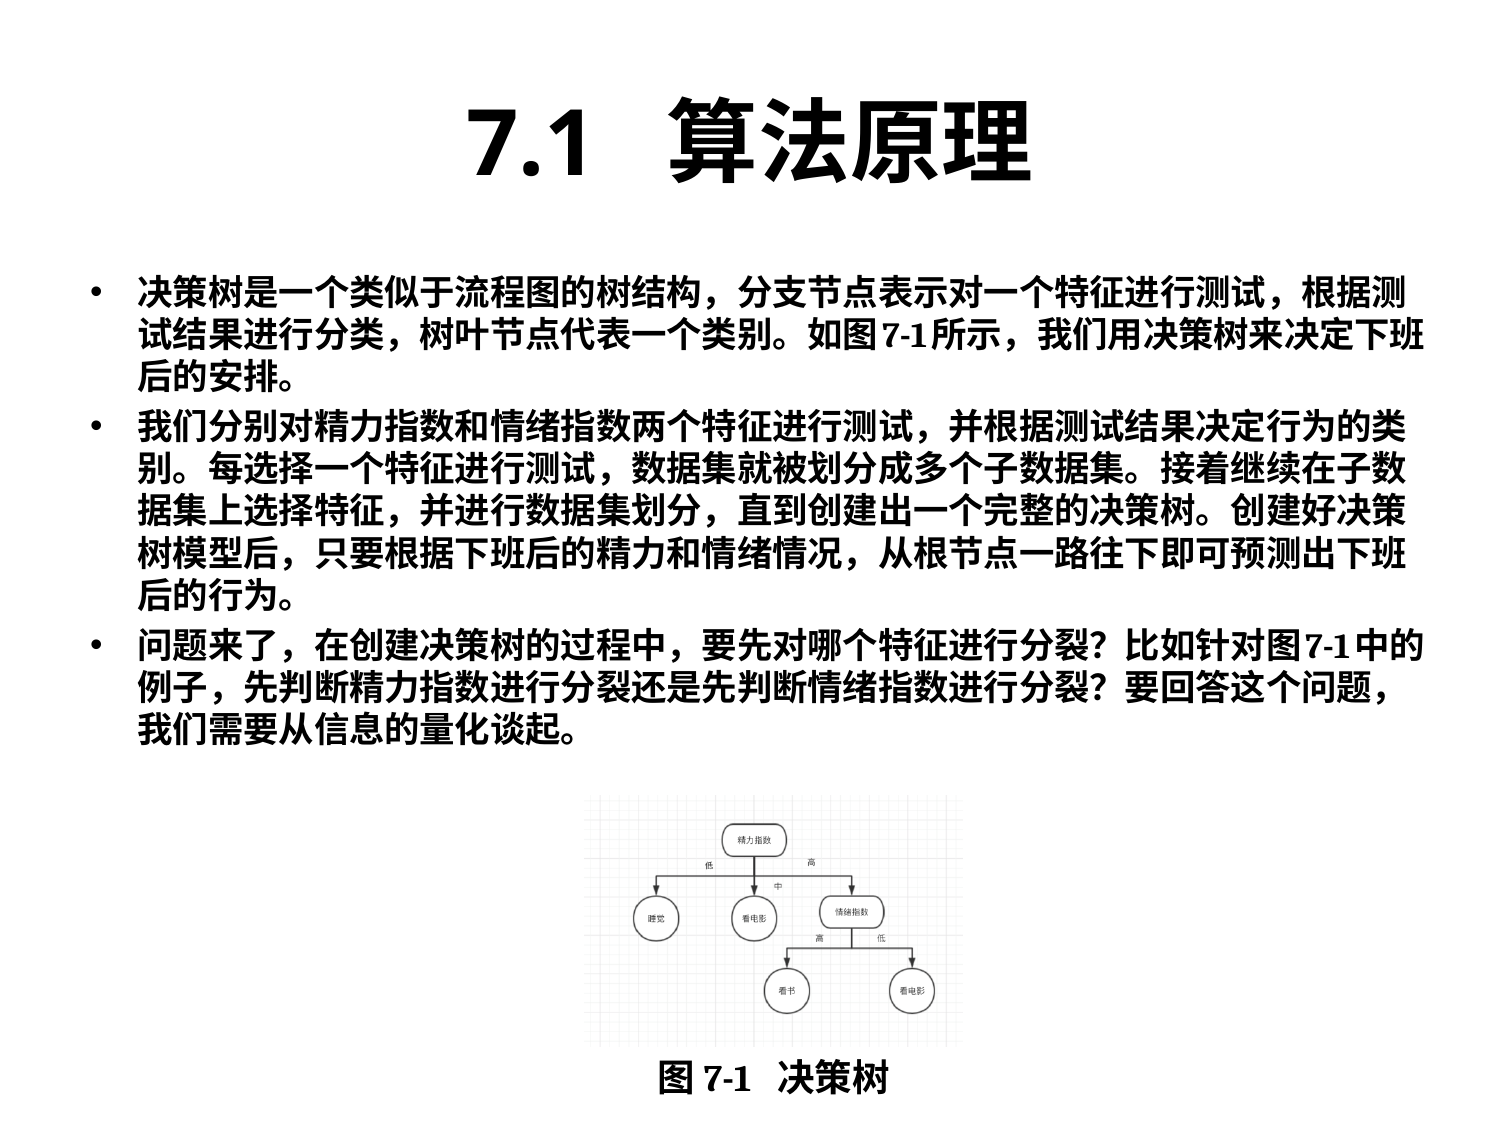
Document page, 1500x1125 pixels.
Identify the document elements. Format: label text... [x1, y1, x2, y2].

text_box 图7-1 决策树 [642, 1055, 905, 1107]
list 决策树是一个类似于流程图的树结构，分支节点表示对一个特征进行测试，根据测试结果进行分类，树叶节点代表一个类别。如图7-1所示，我们用决策树来决定下班后的安排。 我们分别对精力指数和情绪指数两个特征进行测试，并根据测试结果决定行为的类别。每选择一个特征进行测试，数据集就被划分成多个子数据集。接着继续在子数据集上选择特征，并进行数据集划分，直到创建出一个完整的决策树。创建好决策树模型后，只要根据下班后的精力和情绪情况，从根节点一路往下即可预测出下班后的行为。 问题来了，在创建决策树的过程中，要先对哪个特征进行分裂？比如针对图7-1中的例子，先判断精力指数进行分裂还是先判断情绪指数进行分裂？要回答这个问题，我们需要从信息的量化谈起。 [75, 262, 1447, 762]
title 7.1 算法原理 [75, 45, 1425, 233]
picture [584, 795, 963, 1047]
